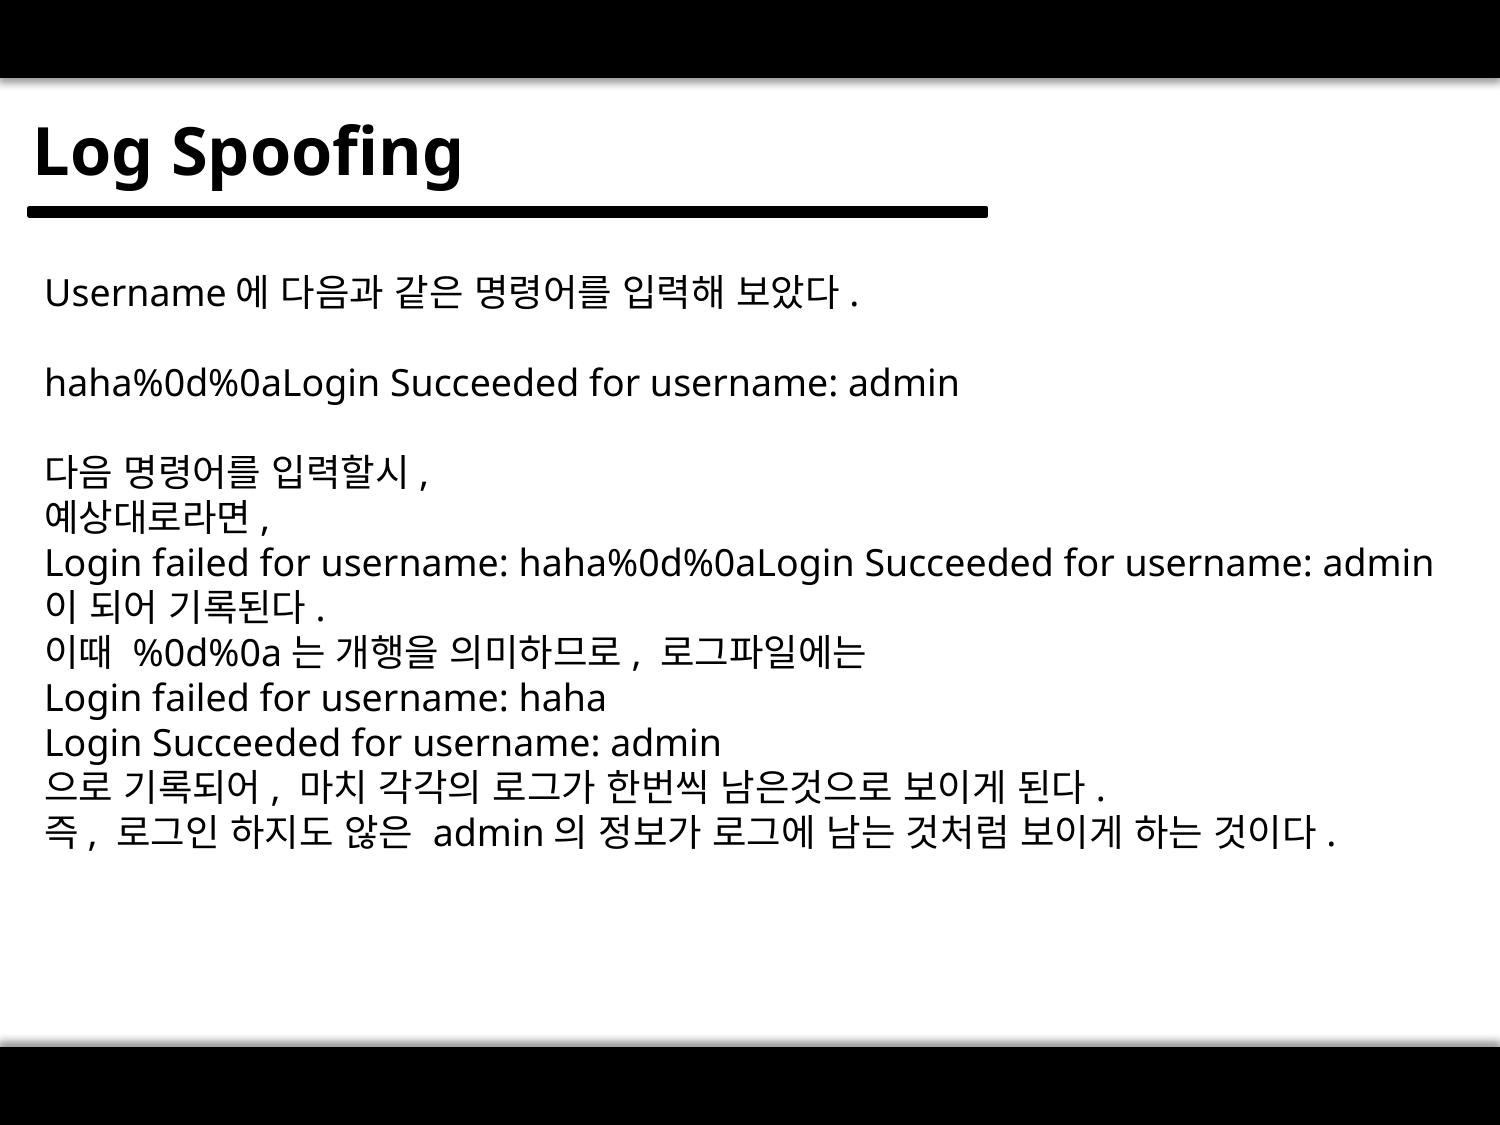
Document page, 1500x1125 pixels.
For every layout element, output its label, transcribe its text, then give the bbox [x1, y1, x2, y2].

text_box [0, 0, 1500, 78]
text_box Username에 다음과 같은 명령어를 입력해 보았다. haha%0d%0aLogin Succeeded for username: admin 다음 명령어를 입력할시, 예상대로라면, Login failed for username: haha%0d%0aLogin Succeeded for username: admin 이 되어 기록된다. 이때 %0d%0a는 개행을 의미하므로, 로그파일에는 Login failed for username: haha Login Succeeded for username: admin 으로 기록되어, 마치 각각의 로그가 한번씩 남은것으로 보이게 된다. 즉, 로그인 하지도 않은 admin의 정보가 로그에 남는 것처럼 보이게 하는 것이다. [29, 261, 1476, 951]
text_box Log Spoofing [17, 101, 480, 197]
text_box [0, 1047, 1500, 1125]
text_box [27, 206, 988, 218]
